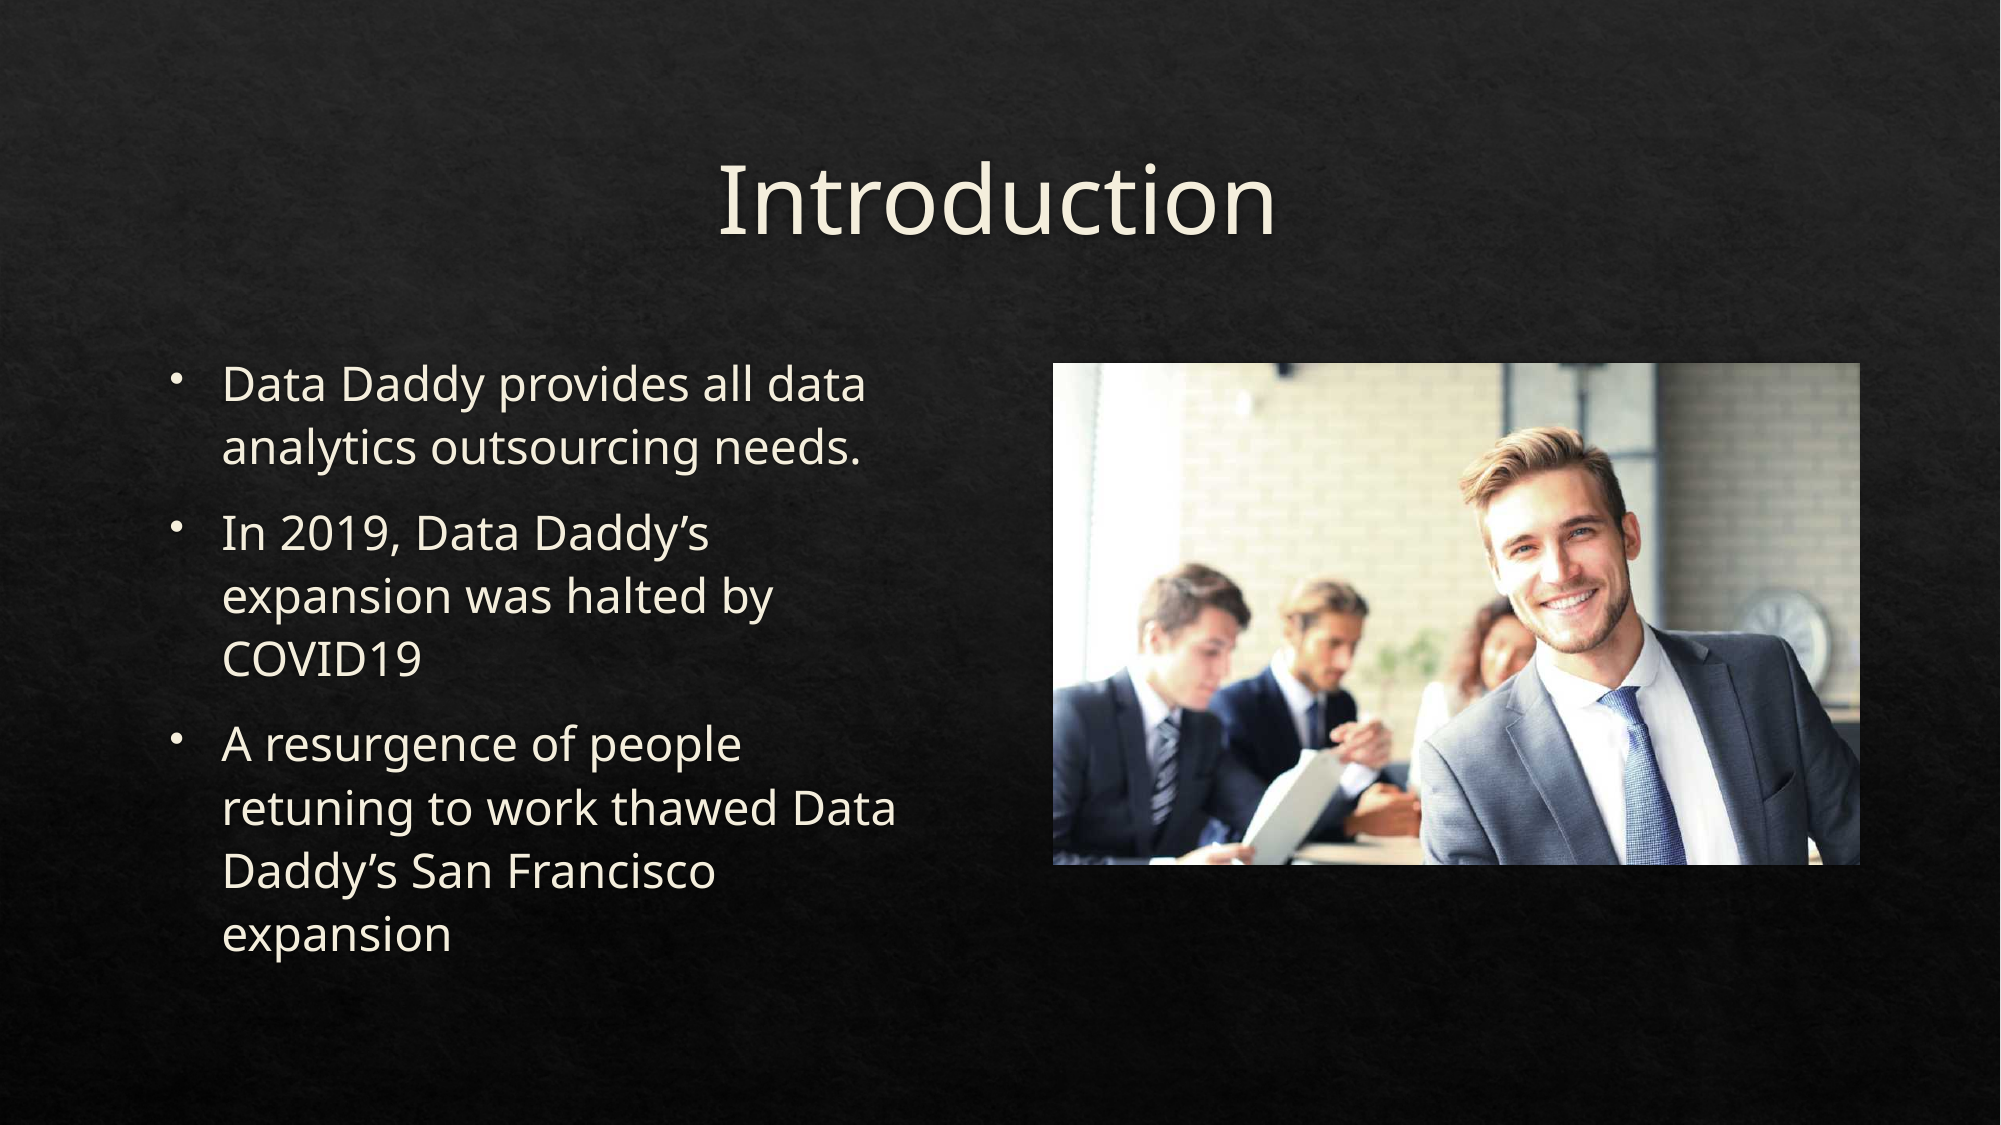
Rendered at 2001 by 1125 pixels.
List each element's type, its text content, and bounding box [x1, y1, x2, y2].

title Introduction [149, 99, 1849, 307]
list Data Daddy provides all data analytics outsourcing needs. In 2019, Data Daddy’s expansion was halted by COVID19 A resurgence of people retuning to work thawed Data Daddy’s San Francisco expansion [149, 340, 947, 935]
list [1053, 363, 1860, 866]
